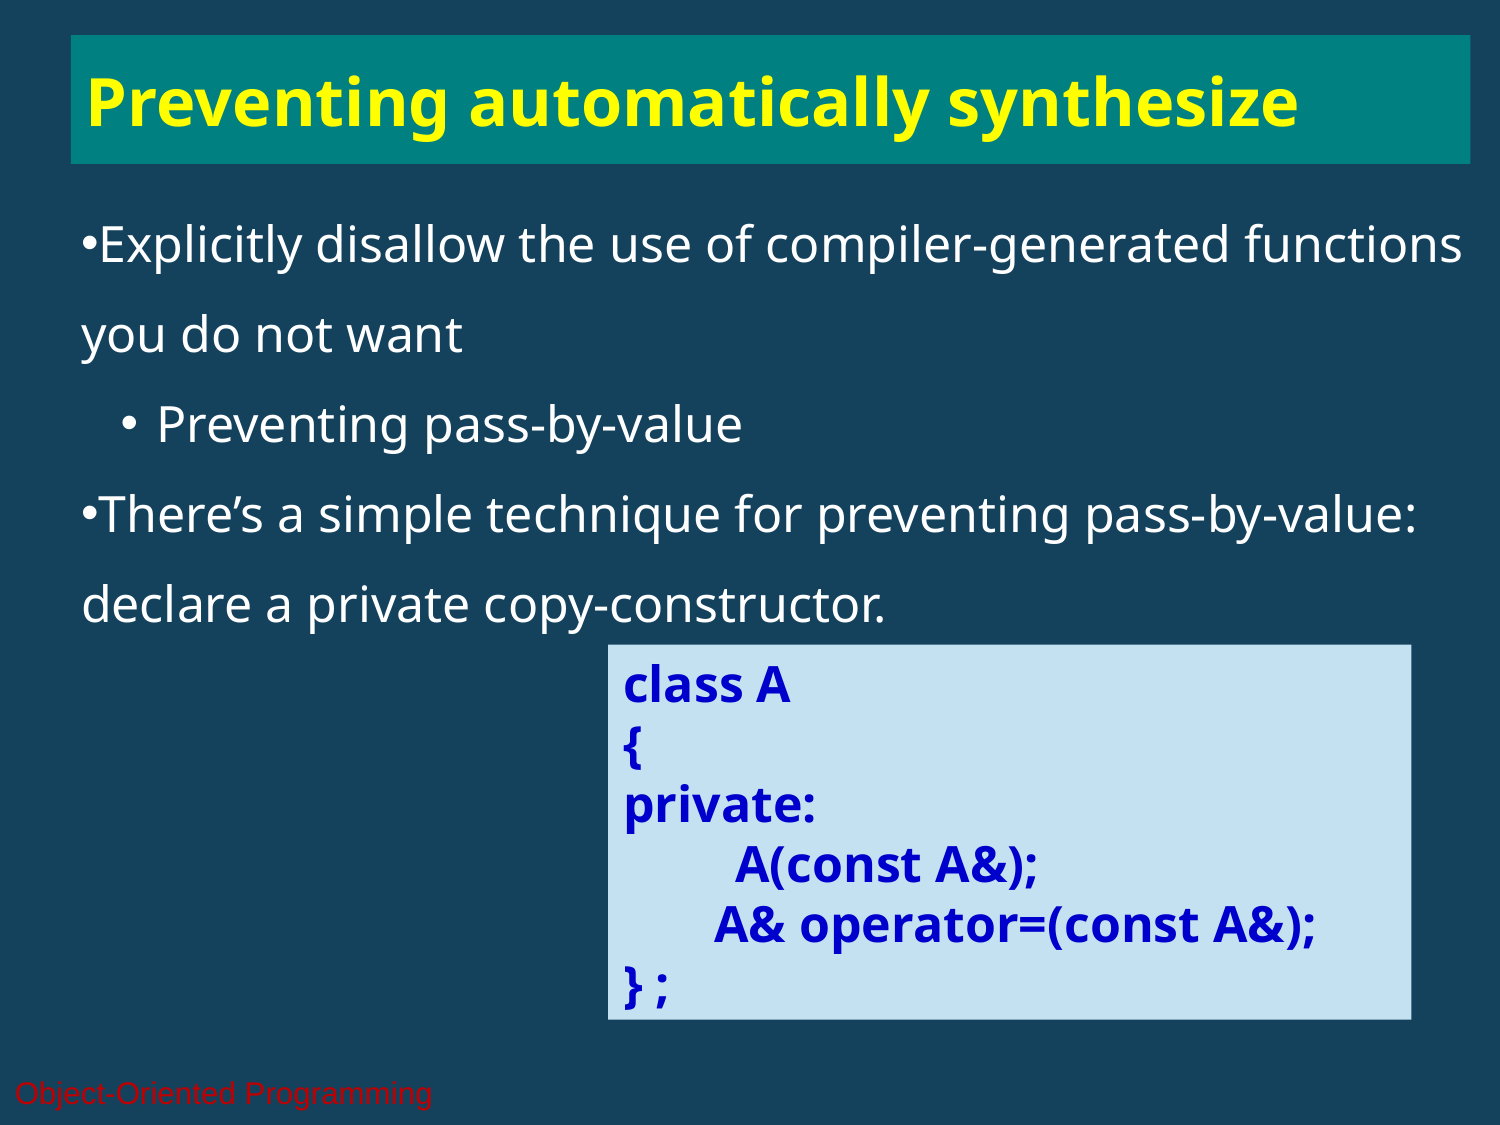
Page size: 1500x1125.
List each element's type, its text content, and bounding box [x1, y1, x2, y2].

text_box class A { private: A(const A&); A& operator=(const A&); } ; [608, 644, 1412, 1020]
footer Object-Oriented Programming [0, 1062, 601, 1122]
title Preventing automatically synthesize [70, 35, 1471, 164]
text_box Explicitly disallow the use of compiler-generated functions you do not want Preventing pass-by-value There’s a simple technique for preventing pass-by-value: declare a private copy-constructor. [66, 175, 1496, 640]
